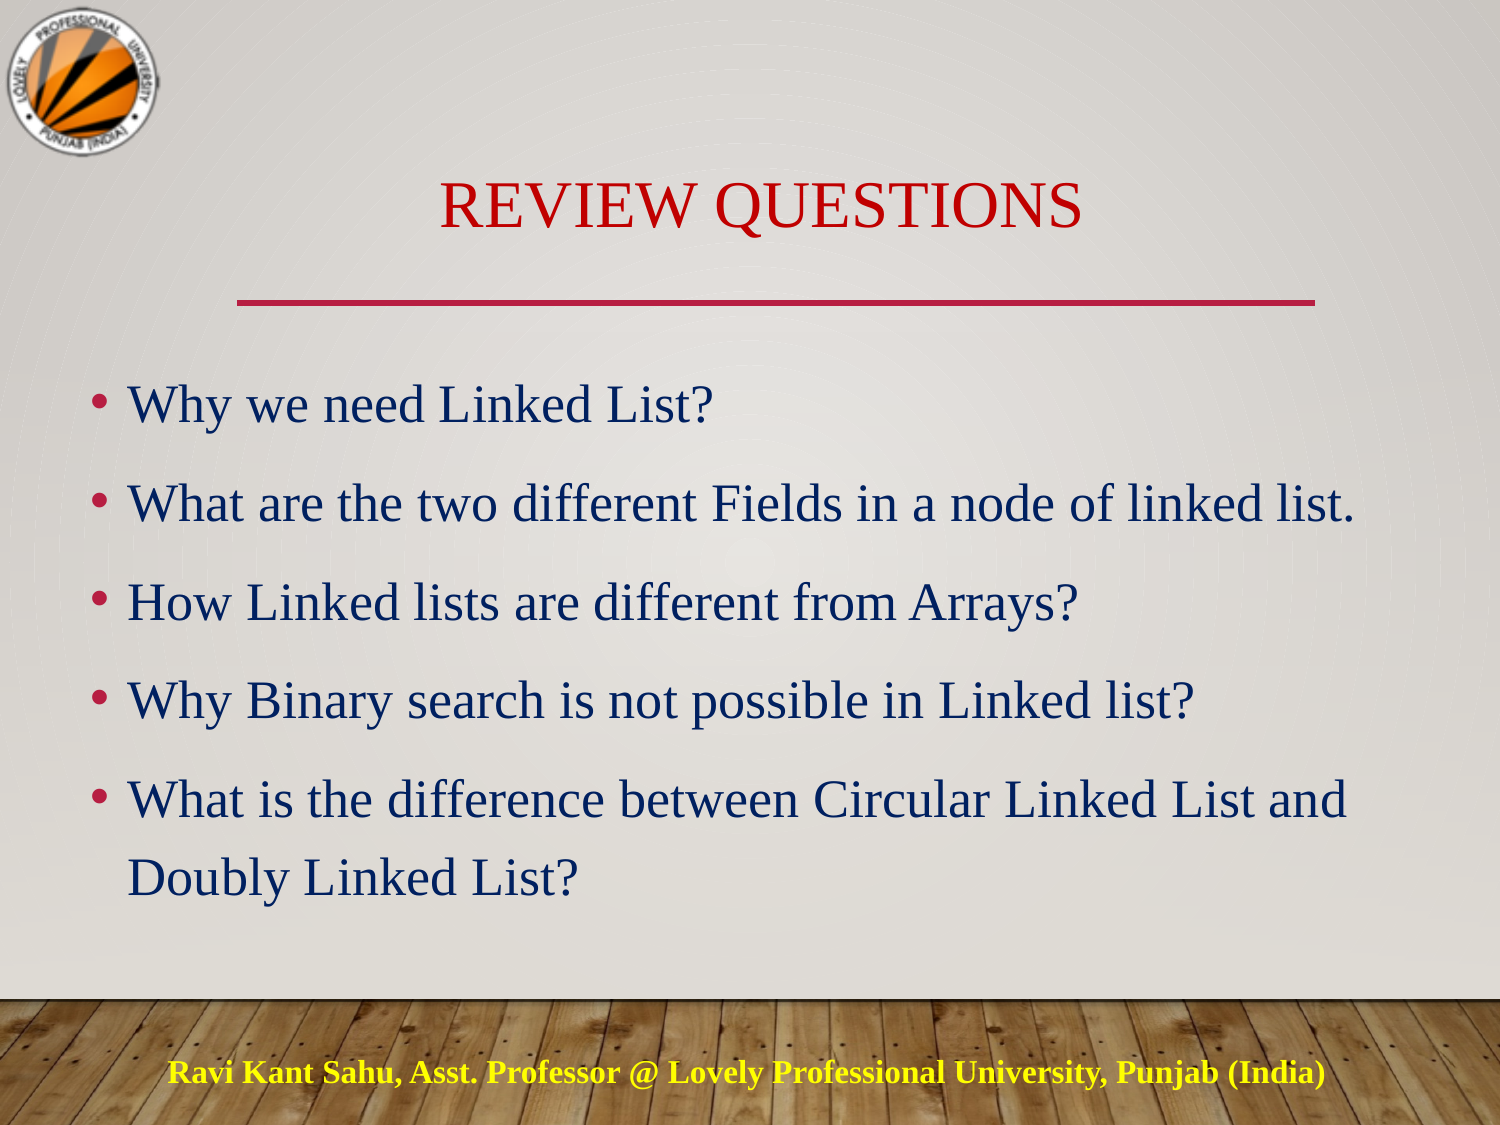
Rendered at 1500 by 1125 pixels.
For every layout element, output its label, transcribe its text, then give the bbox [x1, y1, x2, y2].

footer Ravi Kant Sahu, Asst. Professor @ Lovely Professional University, Punjab (India) [125, 1040, 1370, 1100]
picture [0, 999, 1500, 1125]
picture [0, 0, 163, 163]
list Why we need Linked List? What are the two different Fields in a node of linked list. How Linked lists are different from Arrays? Why Binary search is not possible in Linked list? What is the difference between Circular Linked List and Doubly Linked List? [75, 162, 1450, 1025]
